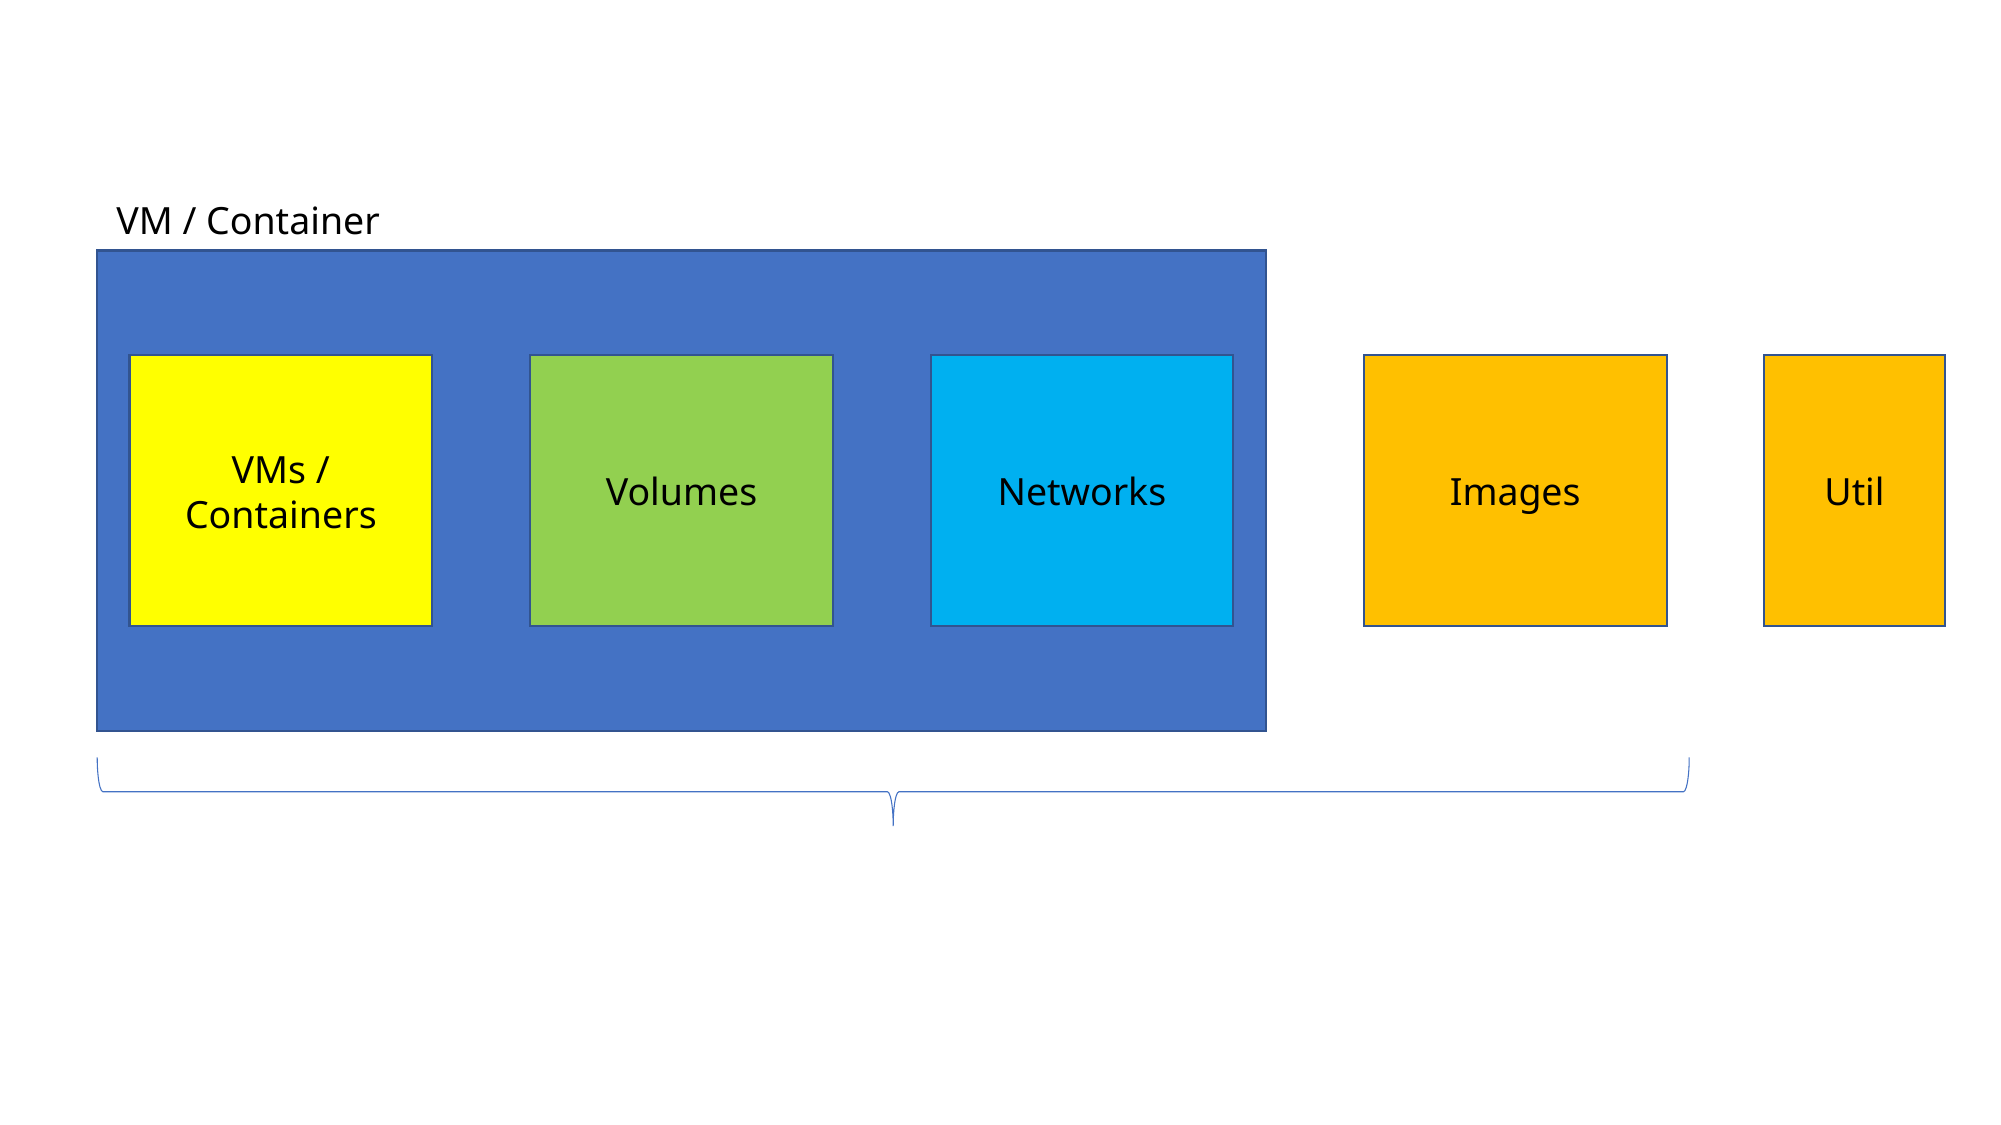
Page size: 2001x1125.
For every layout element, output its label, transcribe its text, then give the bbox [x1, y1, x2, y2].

text_box VM / Container [101, 189, 396, 250]
text_box VMs / Containers [128, 354, 433, 627]
text_box Images [1363, 354, 1668, 627]
text_box Volumes [529, 354, 834, 627]
text_box [96, 757, 1690, 827]
text_box [96, 249, 1267, 732]
text_box Util [1763, 354, 1946, 627]
text_box Networks [930, 354, 1234, 627]
